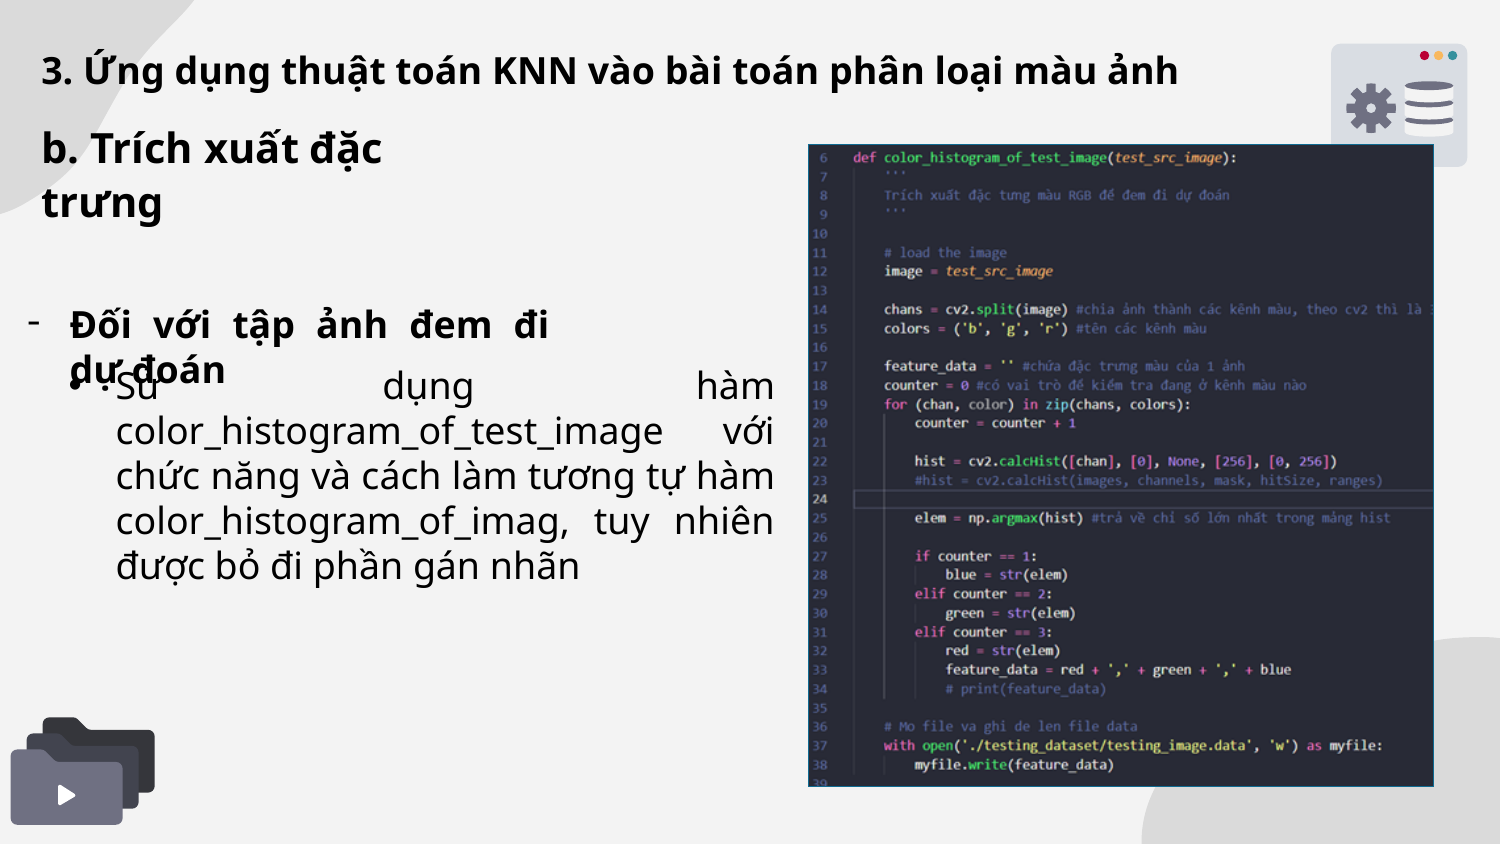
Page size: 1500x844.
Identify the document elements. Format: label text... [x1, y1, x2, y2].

text_box 3. Ứng dụng thuật toán KNN vào bài toán phân loại màu ảnh [26, 36, 1292, 165]
text_box b. Trích xuất đặc trưng [26, 110, 422, 233]
text_box Đối với tập ảnh đem đi dự đoán [7, 293, 565, 399]
text_box Sử dụng hàm color_histogram_of_test_image với chức năng và cách làm tương tự hàm color_histogram_of_imag, tuy nhiên được bỏ đi phần gán nhãn [53, 354, 790, 595]
picture [808, 144, 1434, 787]
